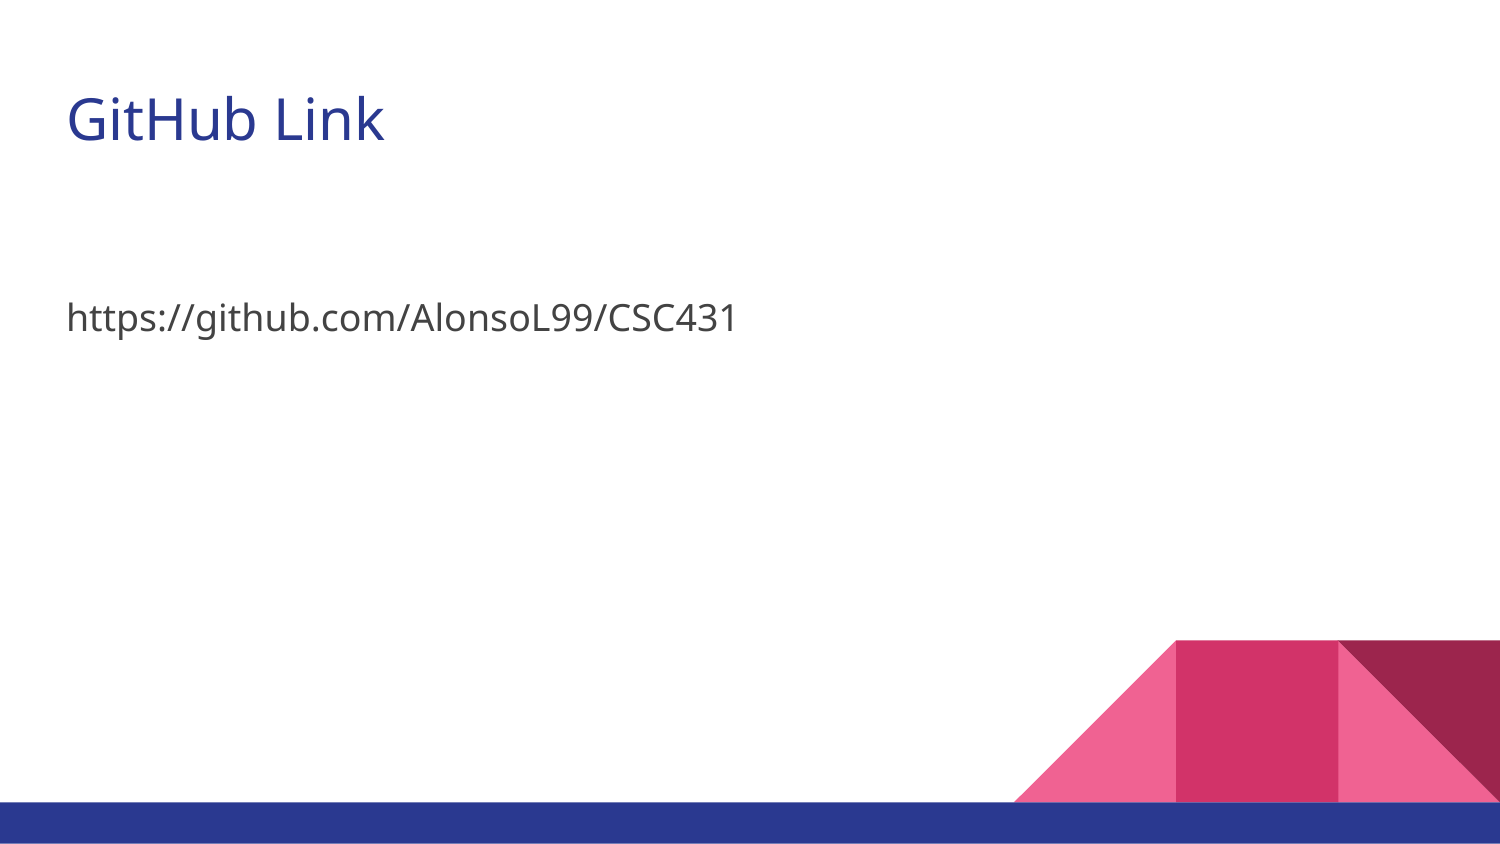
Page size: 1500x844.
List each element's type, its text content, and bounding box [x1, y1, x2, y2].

list https://github.com/AlonsoL99/CSC431 [51, 201, 1449, 750]
title GitHub Link [51, 67, 1449, 167]
